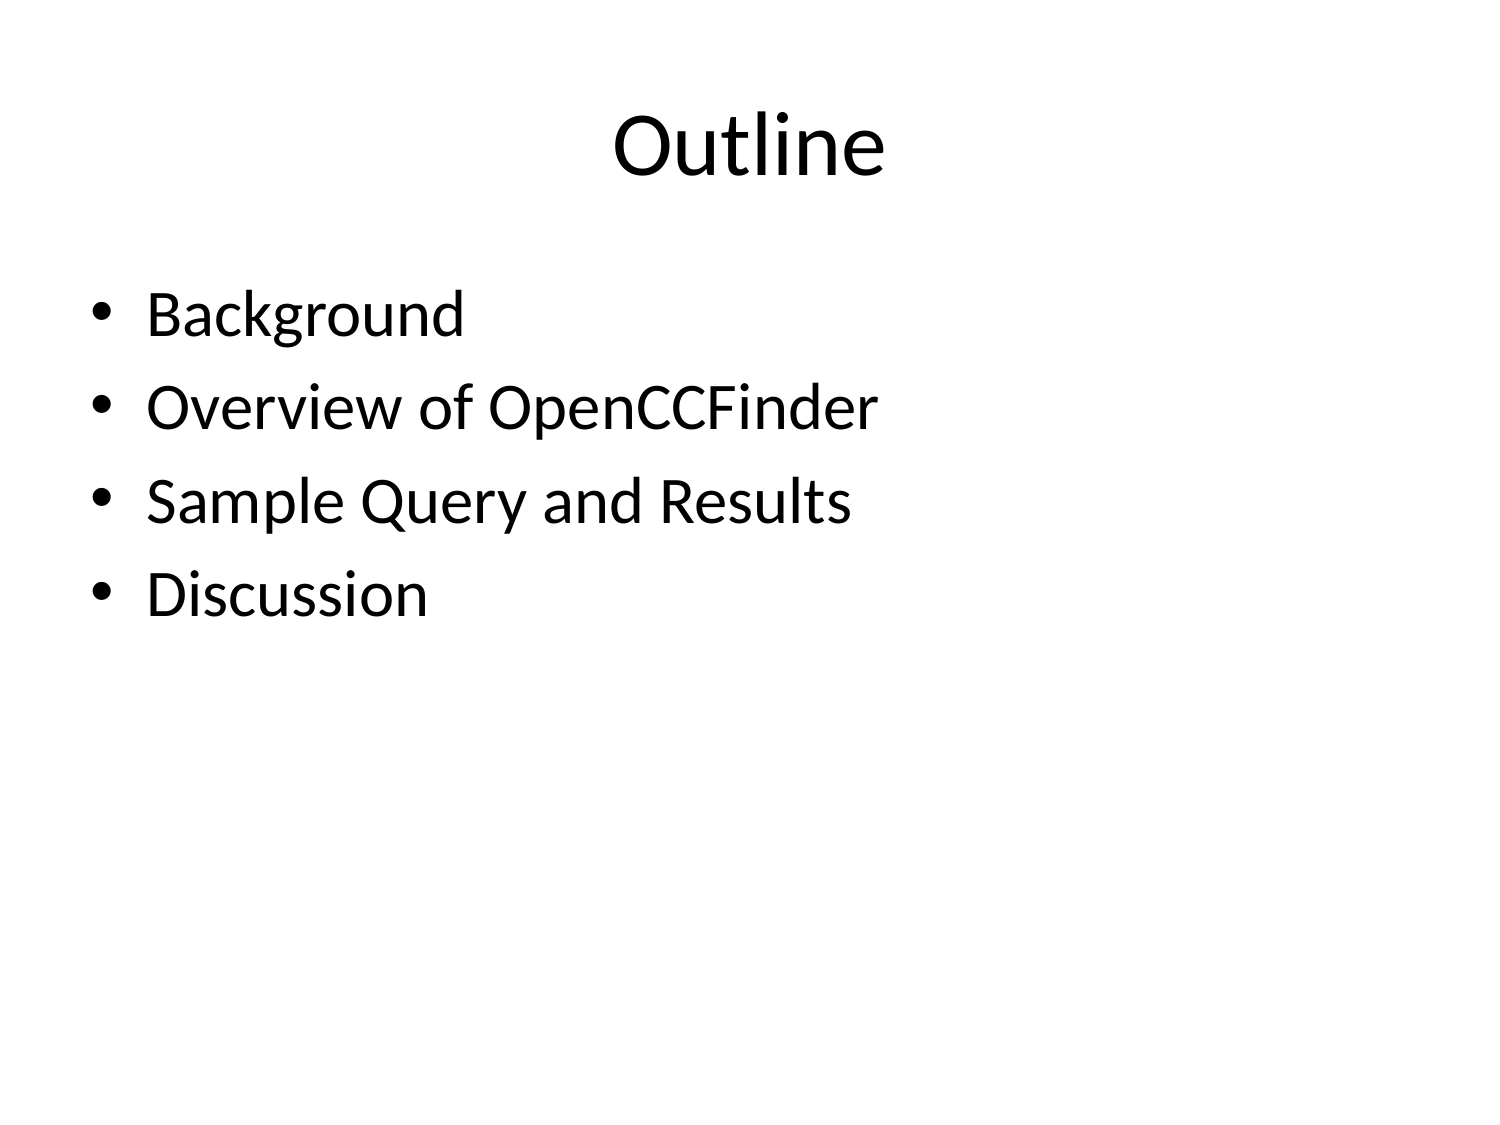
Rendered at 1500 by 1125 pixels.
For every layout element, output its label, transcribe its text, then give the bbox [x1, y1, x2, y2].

list Background Overview of OpenCCFinder Sample Query and Results Discussion [75, 262, 1425, 1005]
title Outline [75, 45, 1425, 233]
